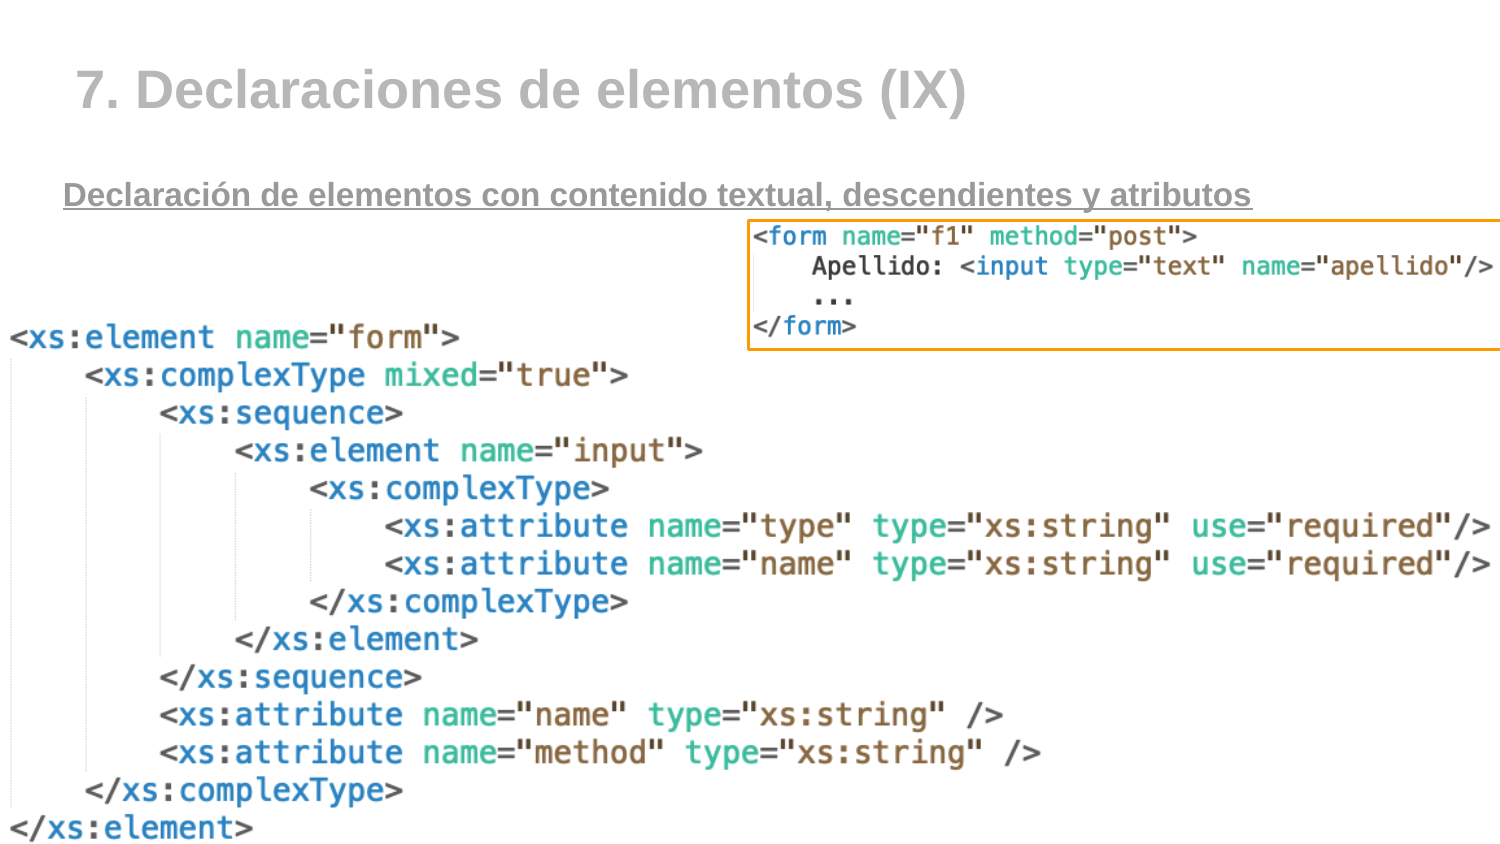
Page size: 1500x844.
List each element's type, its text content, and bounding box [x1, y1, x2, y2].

picture [0, 221, 1500, 844]
text_box Declaración de elementos con contenido textual, descendientes y atributos [47, 165, 1435, 320]
list 7. Declaraciones de elementos (IX) [75, 54, 1299, 110]
